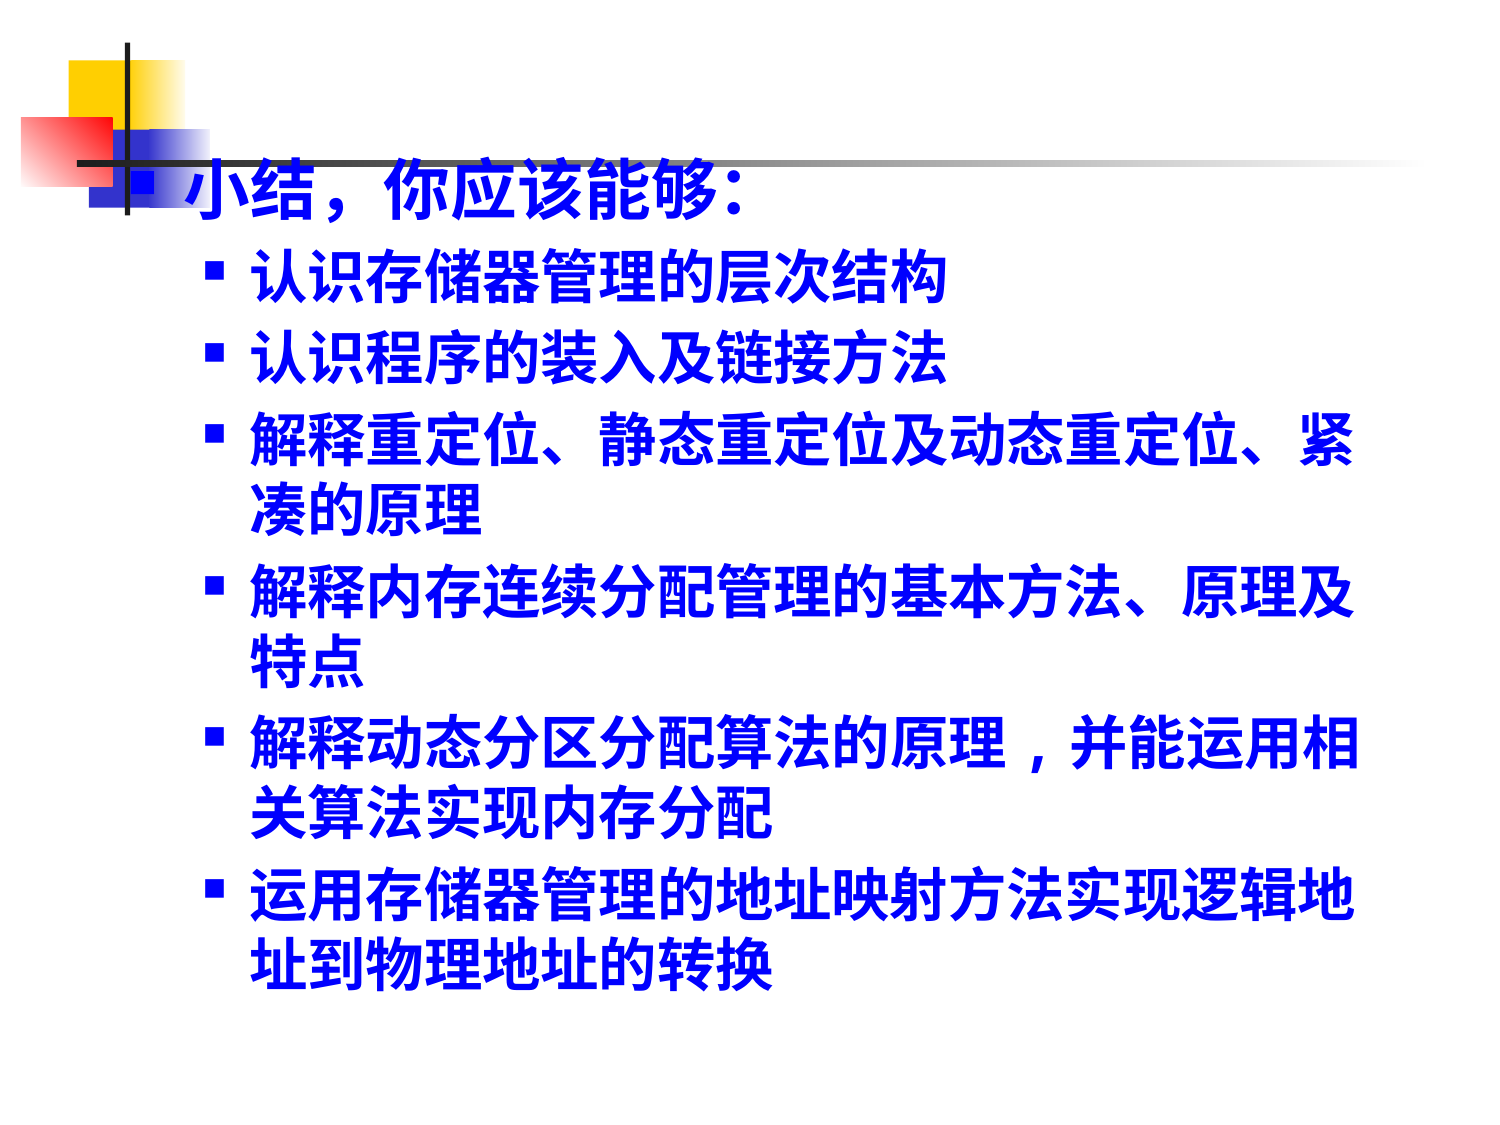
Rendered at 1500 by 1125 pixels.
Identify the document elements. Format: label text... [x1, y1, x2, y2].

list 小结，你应该能够： 认识存储器管理的层次结构 认识程序的装入及链接方法 解释重定位、静态重定位及动态重定位、紧凑的原理 解释内存连续分配管理的基本方法、原理及特点 解释动态分区分配算法的原理,并能运用相关算法实现内存分配 运用存储器管理的地址映射方法实现逻辑地址到物理地址的转换 [112, 140, 1388, 1047]
